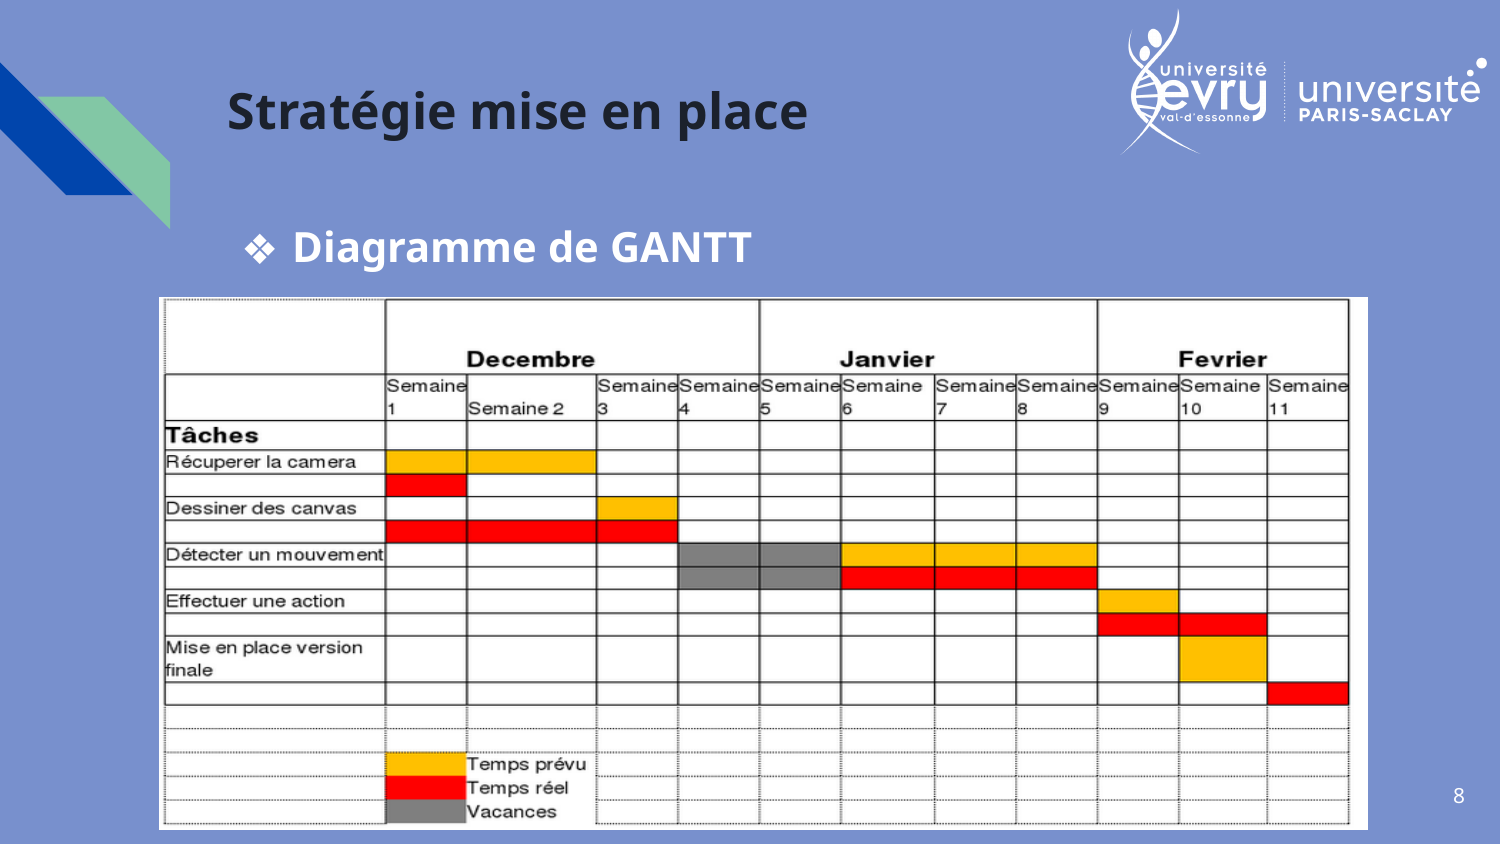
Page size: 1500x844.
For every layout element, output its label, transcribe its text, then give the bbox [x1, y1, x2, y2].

picture [159, 297, 1368, 830]
list Diagramme de GANTT [202, 198, 1357, 281]
title Stratégie mise en place [212, 64, 1368, 215]
slide_number ‹#› [1389, 764, 1480, 830]
picture [1120, 7, 1488, 155]
